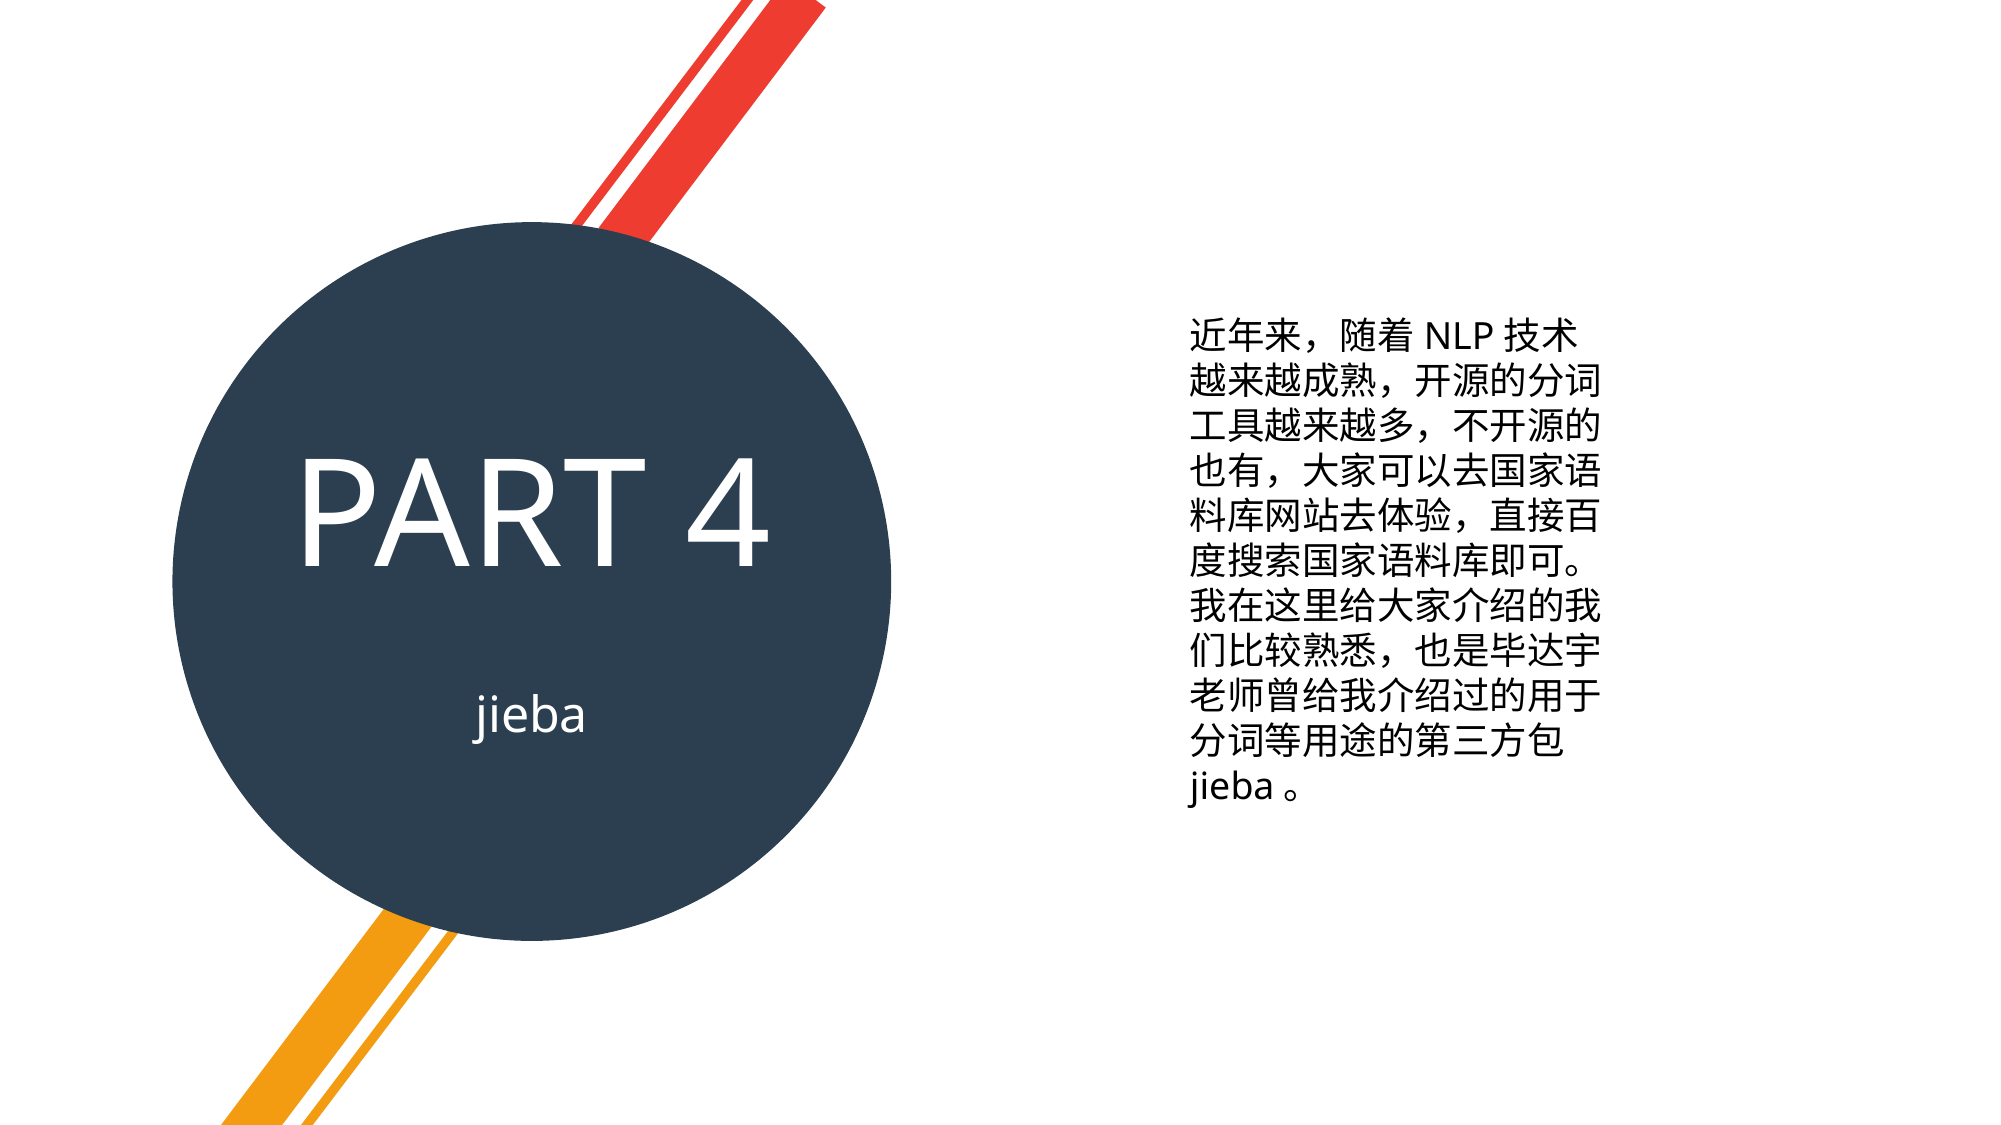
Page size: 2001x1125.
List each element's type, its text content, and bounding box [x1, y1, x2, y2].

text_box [266, 903, 472, 1125]
text_box [219, 1063, 266, 1125]
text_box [555, 0, 761, 258]
text_box jieba [225, 674, 838, 750]
text_box [171, 221, 893, 942]
text_box PART 4 [231, 409, 833, 604]
text_box [761, 0, 828, 96]
text_box 近年来，随着NLP技术越来越成熟，开源的分词工具越来越多，不开源的也有，大家可以去国家语料库网站去体验，直接百度搜索国家语料库即可。我在这里给大家介绍的我们比较熟悉，也是毕达宇老师曾给我介绍过的用于分词等用途的第三方包jieba。 [1174, 304, 1625, 860]
